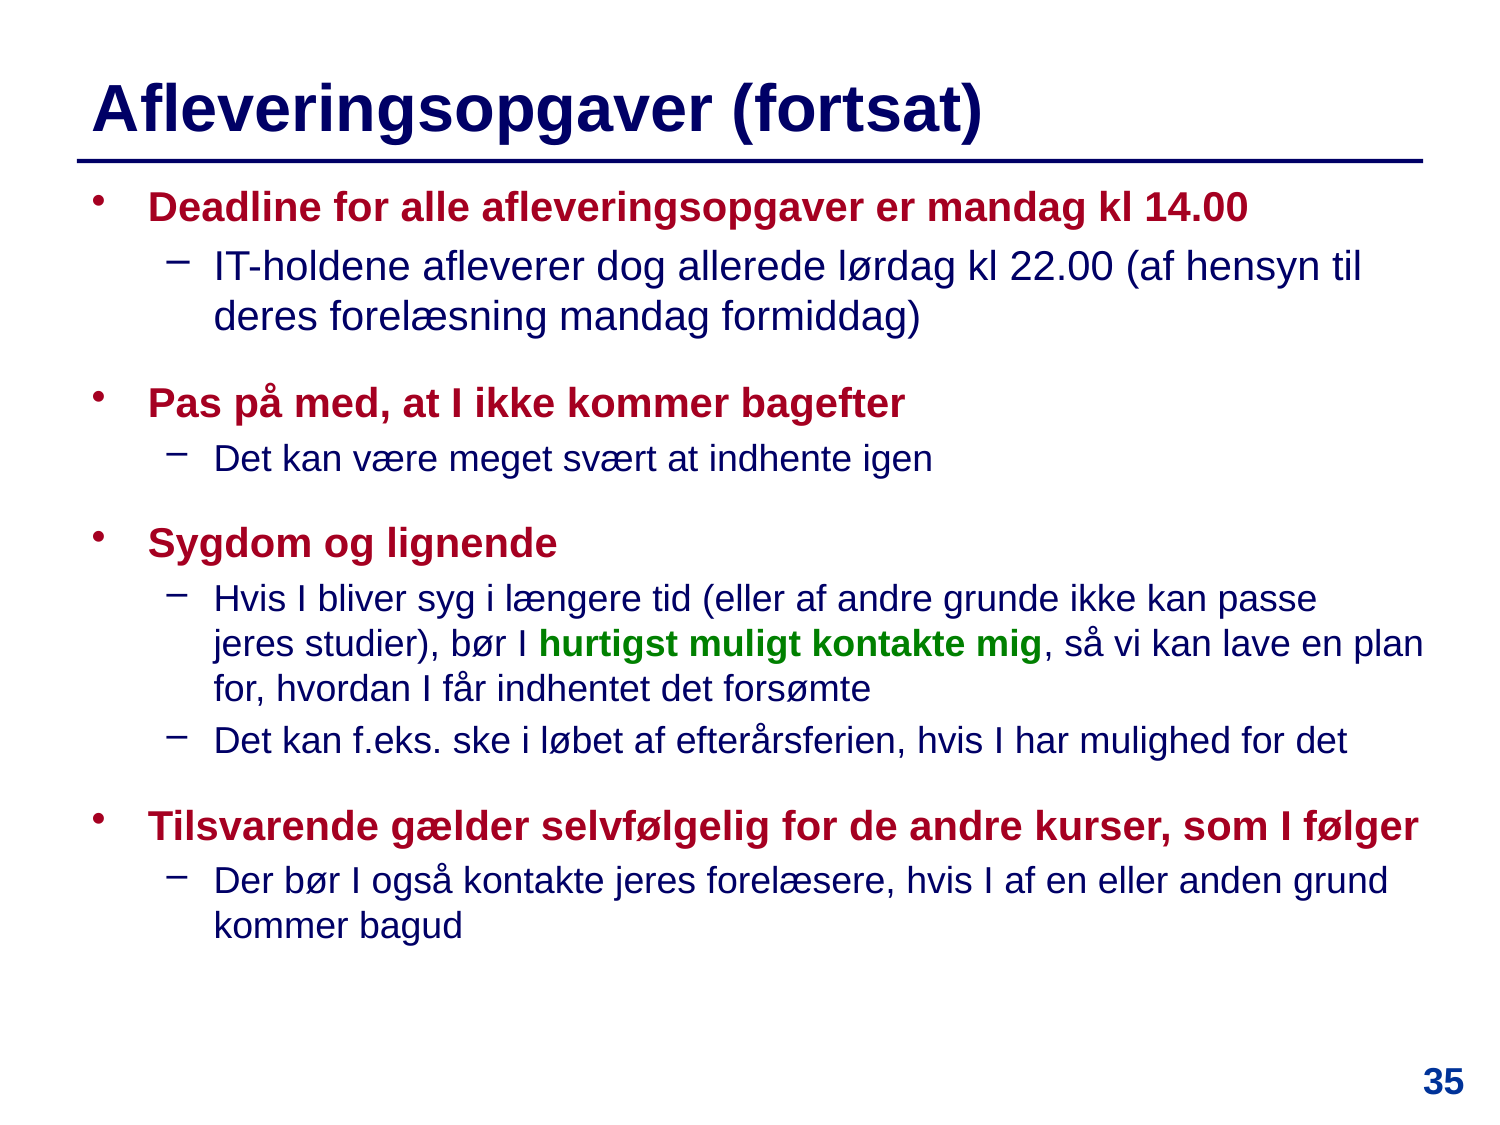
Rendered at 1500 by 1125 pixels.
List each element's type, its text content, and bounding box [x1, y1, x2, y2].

slide_number 35 [1387, 1050, 1500, 1125]
title Afleveringsopgaver (fortsat) [76, 54, 1424, 155]
list Deadline for alle afleveringsopgaver er mandag kl 14.00 IT-holdene afleverer dog allerede lørdag kl 22.00 (af hensyn til deres forelæsning mandag formiddag) Pas på med, at I ikke kommer bagefter Det kan være meget svært at indhente igen Sygdom og lignende Hvis I bliver syg i længere tid (eller af andre grunde ikke kan passe jeres studier), bør I hurtigst muligt kontakte mig, så vi kan lave en plan for, hvordan I får indhentet det forsømte Det kan f.eks. ske i løbet af efterårsferien, hvis I har mulighed for det Tilsvarende gælder selvfølgelig for de andre kurser, som I følger Der bør I også kontakte jeres forelæsere, hvis I af en eller anden grund kommer bagud [76, 172, 1459, 976]
